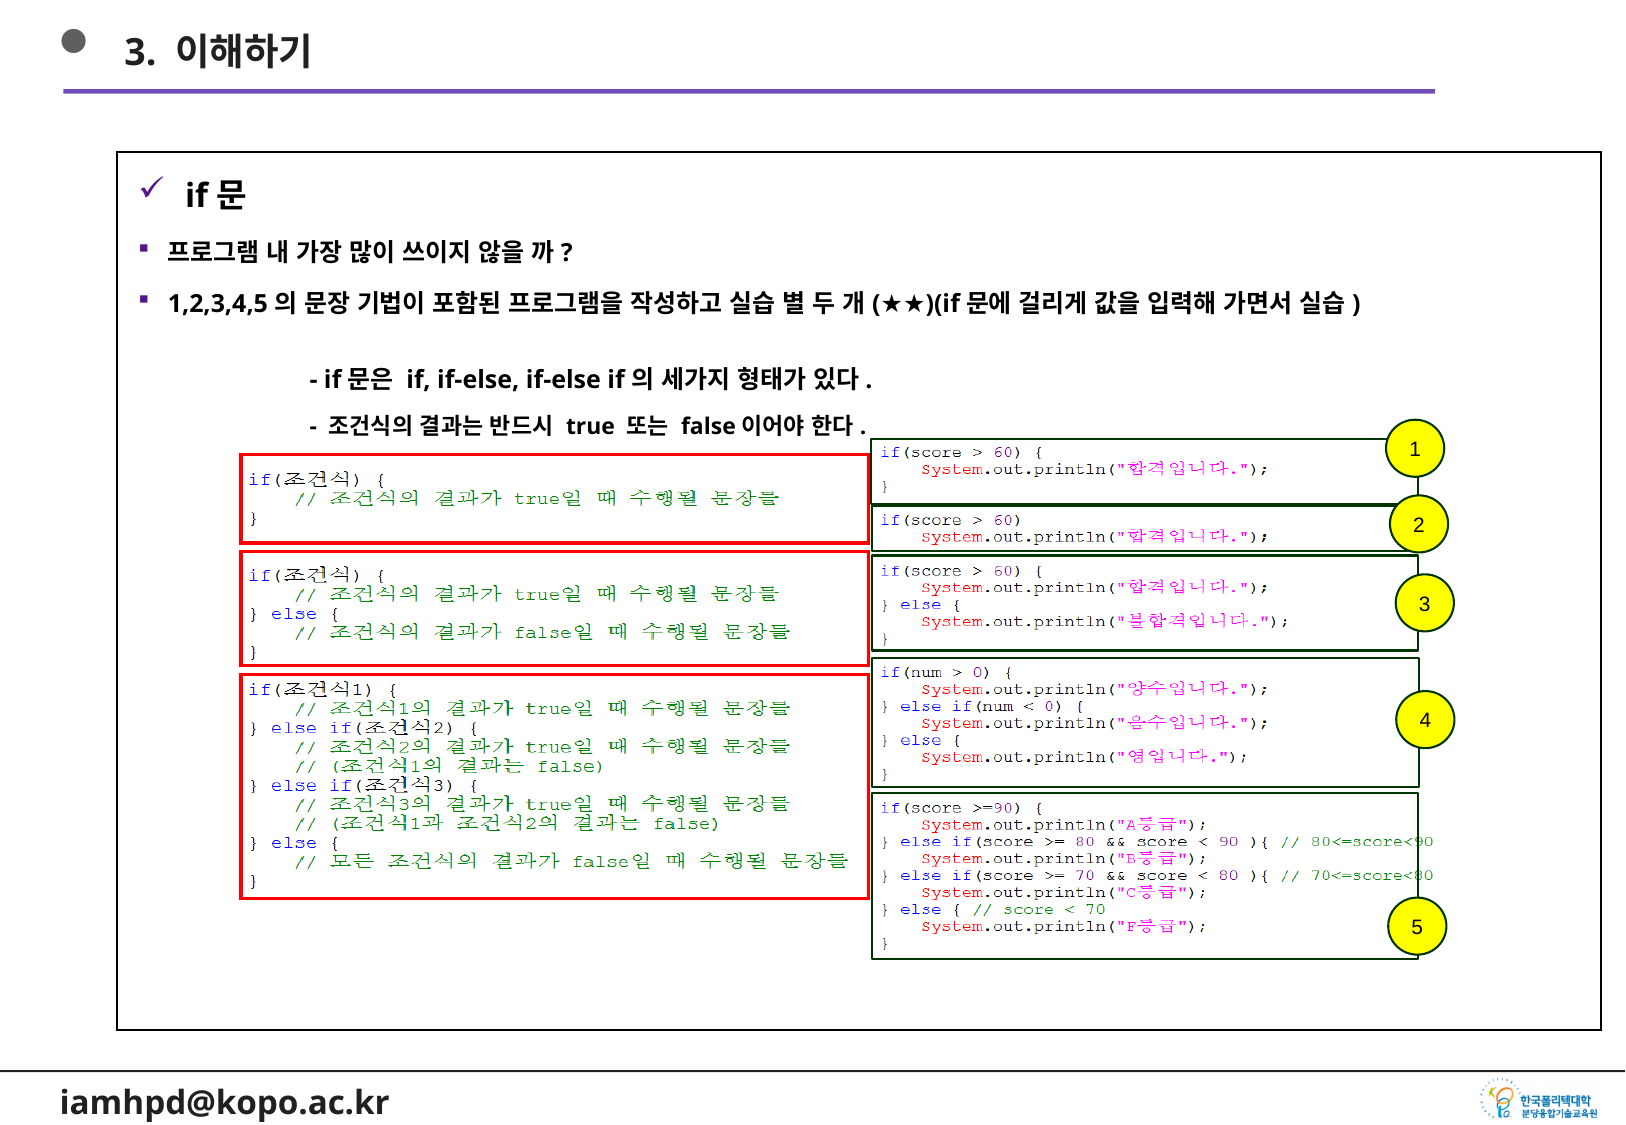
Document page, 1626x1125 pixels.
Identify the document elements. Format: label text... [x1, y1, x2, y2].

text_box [240, 343, 1455, 960]
picture [1476, 1073, 1604, 1125]
text_box if문 프로그램 내 가장 많이 쓰이지 않을 까? 1,2,3,4,5의 문장 기법이 포함된 프로그램을 작성하고 실습 별 두 개(★★)(if문에 걸리게 값을 입력해 가면서 실습) [116, 152, 1602, 1030]
text_box 3. 이해하기 [109, 20, 943, 93]
